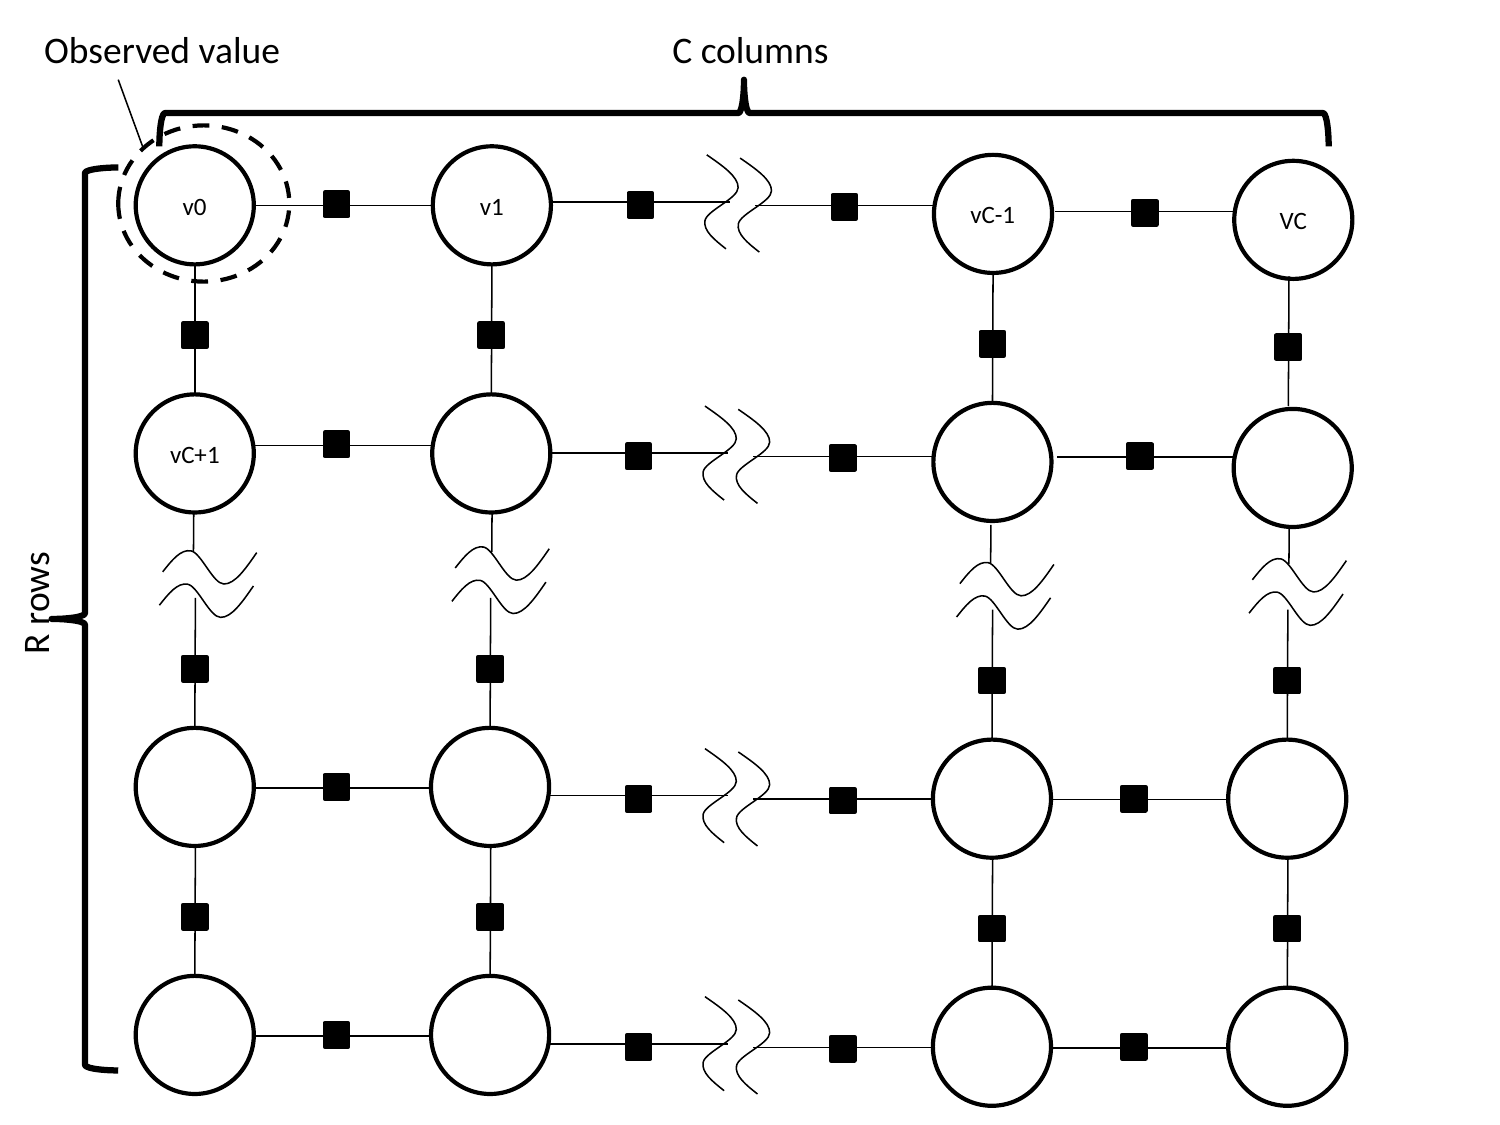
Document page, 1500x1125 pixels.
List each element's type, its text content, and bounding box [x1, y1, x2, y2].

text_box [1120, 1055, 1148, 1061]
text_box [1293, 915, 1301, 942]
text_box [998, 330, 1006, 358]
text_box [829, 807, 857, 814]
text_box [829, 787, 857, 798]
text_box Observed value [29, 19, 157, 79]
text_box [829, 1056, 857, 1063]
text_box [930, 985, 1054, 1108]
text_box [174, 535, 242, 633]
text_box [1294, 333, 1302, 361]
text_box [1120, 809, 1148, 813]
text_box [476, 903, 484, 931]
text_box [829, 444, 857, 456]
text_box [1293, 667, 1301, 694]
text_box vC-1 [931, 155, 1055, 275]
text_box [978, 915, 986, 942]
text_box [979, 330, 987, 358]
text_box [159, 18, 1329, 147]
text_box [323, 1045, 350, 1049]
text_box [1226, 737, 1349, 860]
text_box [428, 974, 552, 1097]
text_box [625, 785, 652, 795]
text_box [430, 392, 553, 515]
text_box [625, 1033, 652, 1043]
text_box [181, 903, 189, 931]
text_box [1120, 1033, 1148, 1046]
text_box [323, 190, 350, 204]
text_box [1126, 442, 1154, 456]
text_box vC+1 [133, 392, 256, 515]
text_box [831, 213, 858, 221]
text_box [702, 748, 770, 847]
text_box [133, 974, 256, 1097]
text_box [200, 903, 209, 931]
text_box [323, 773, 350, 787]
text_box [627, 191, 654, 201]
text_box [625, 1053, 652, 1061]
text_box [495, 637, 513, 677]
text_box [181, 321, 190, 349]
text_box [930, 737, 1054, 860]
text_box [498, 321, 505, 349]
text_box [997, 667, 1006, 694]
text_box v1 [430, 155, 553, 267]
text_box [971, 546, 1039, 645]
text_box [1131, 199, 1159, 210]
text_box [133, 726, 256, 848]
text_box [323, 1021, 350, 1035]
text_box [477, 321, 485, 349]
text_box [829, 466, 857, 472]
text_box [428, 725, 552, 848]
text_box [1274, 333, 1283, 361]
text_box [1226, 985, 1349, 1108]
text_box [117, 79, 144, 149]
text_box [625, 805, 652, 813]
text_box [704, 155, 772, 253]
text_box [323, 454, 350, 458]
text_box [702, 405, 770, 504]
text_box [1273, 667, 1281, 694]
text_box [1126, 465, 1154, 470]
text_box [625, 442, 652, 452]
text_box [1273, 915, 1281, 942]
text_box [702, 996, 770, 1095]
text_box [496, 903, 504, 931]
text_box [1131, 220, 1159, 227]
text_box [1264, 543, 1332, 641]
text_box [931, 401, 1054, 524]
text_box [627, 211, 654, 219]
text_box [200, 561, 484, 677]
text_box [200, 321, 209, 349]
text_box [978, 667, 986, 694]
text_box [0, 561, 189, 677]
text_box [1231, 406, 1354, 530]
text_box [625, 462, 652, 470]
text_box [323, 430, 350, 444]
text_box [466, 531, 535, 630]
text_box [997, 915, 1006, 942]
text_box [829, 1035, 857, 1046]
text_box [831, 193, 858, 204]
text_box [323, 213, 350, 218]
text_box [116, 138, 292, 284]
text_box [1120, 785, 1148, 799]
text_box VC [1232, 158, 1355, 282]
text_box [323, 797, 350, 801]
